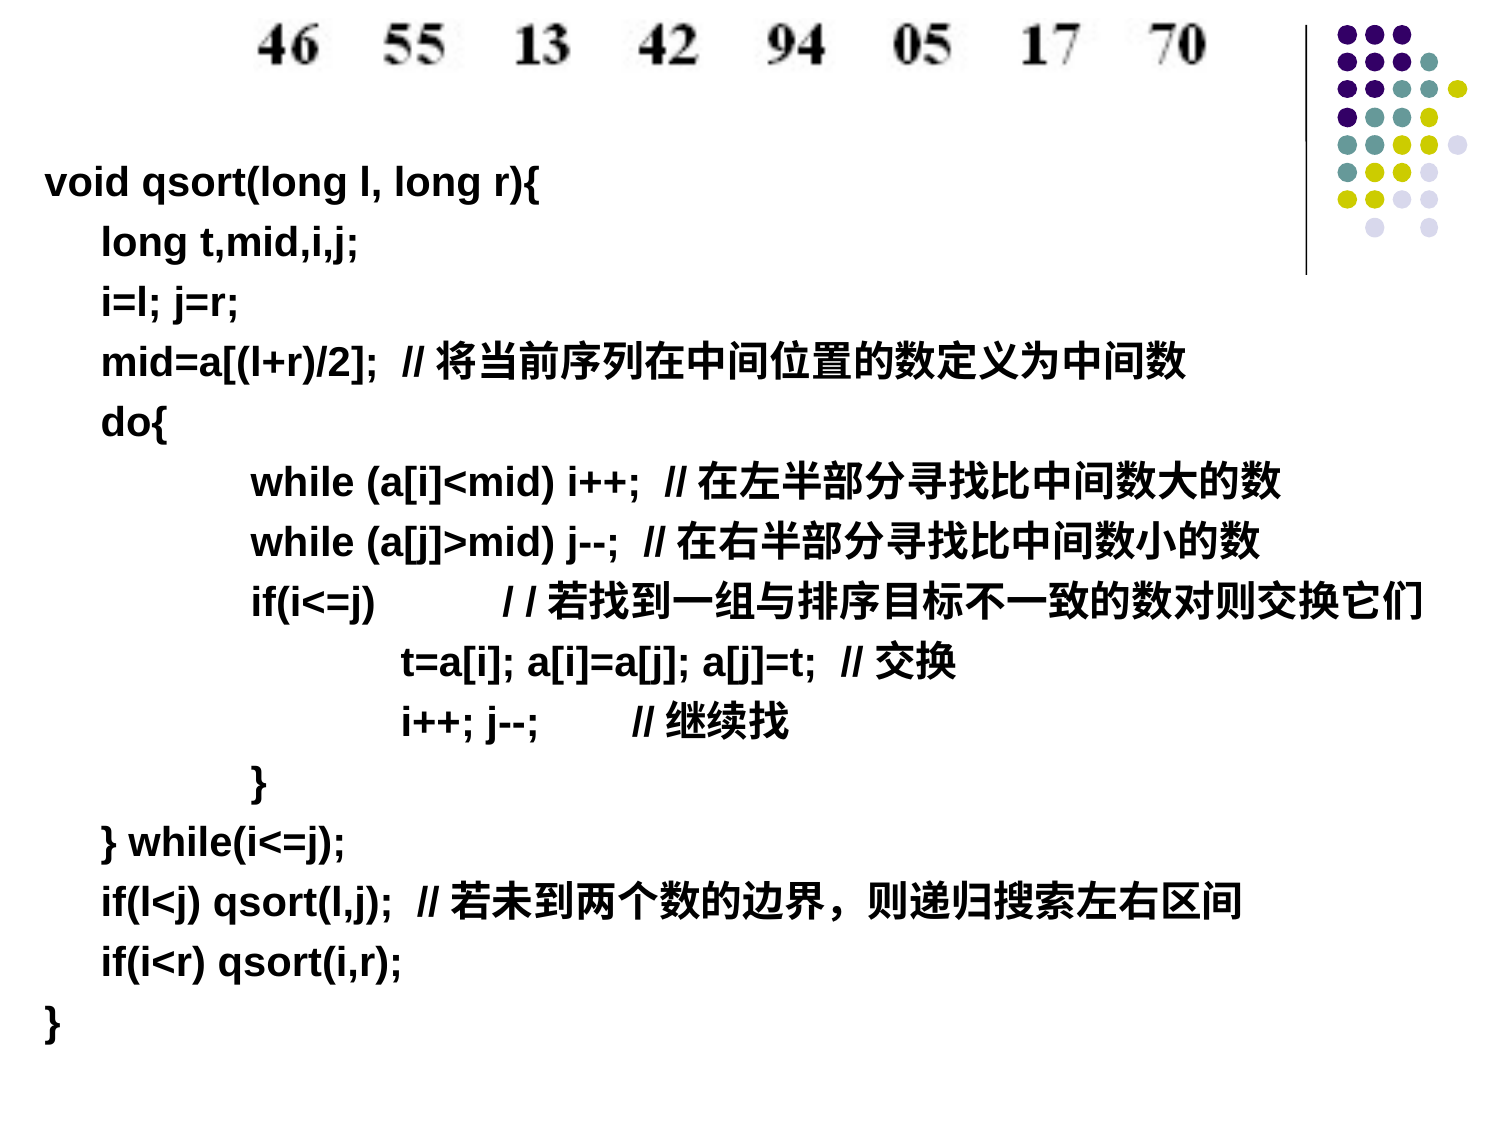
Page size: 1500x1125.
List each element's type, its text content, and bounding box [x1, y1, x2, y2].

list void qsort(long l, long r){ long t,mid,i,j; i=l; j=r; mid=a[(l+r)/2]; //将当前序列在中间位置的数定义为中间数 do{ while (a[i]<mid) i++; //在左半部分寻找比中间数大的数 while (a[j]>mid) j--; //在右半部分寻找比中间数小的数 if(i<=j) / /若找到一组与排序目标不一致的数对则交换它们 t=a[i]; a[i]=a[j]; a[j]=t; //交换 i++; j--; //继续找 } } while(i<=j); if(l<j) qsort(l,j); //若未到两个数的边界，则递归搜索左右区间 if(i<r) qsort(i,r); } [29, 136, 1465, 1125]
picture [253, 18, 1223, 79]
